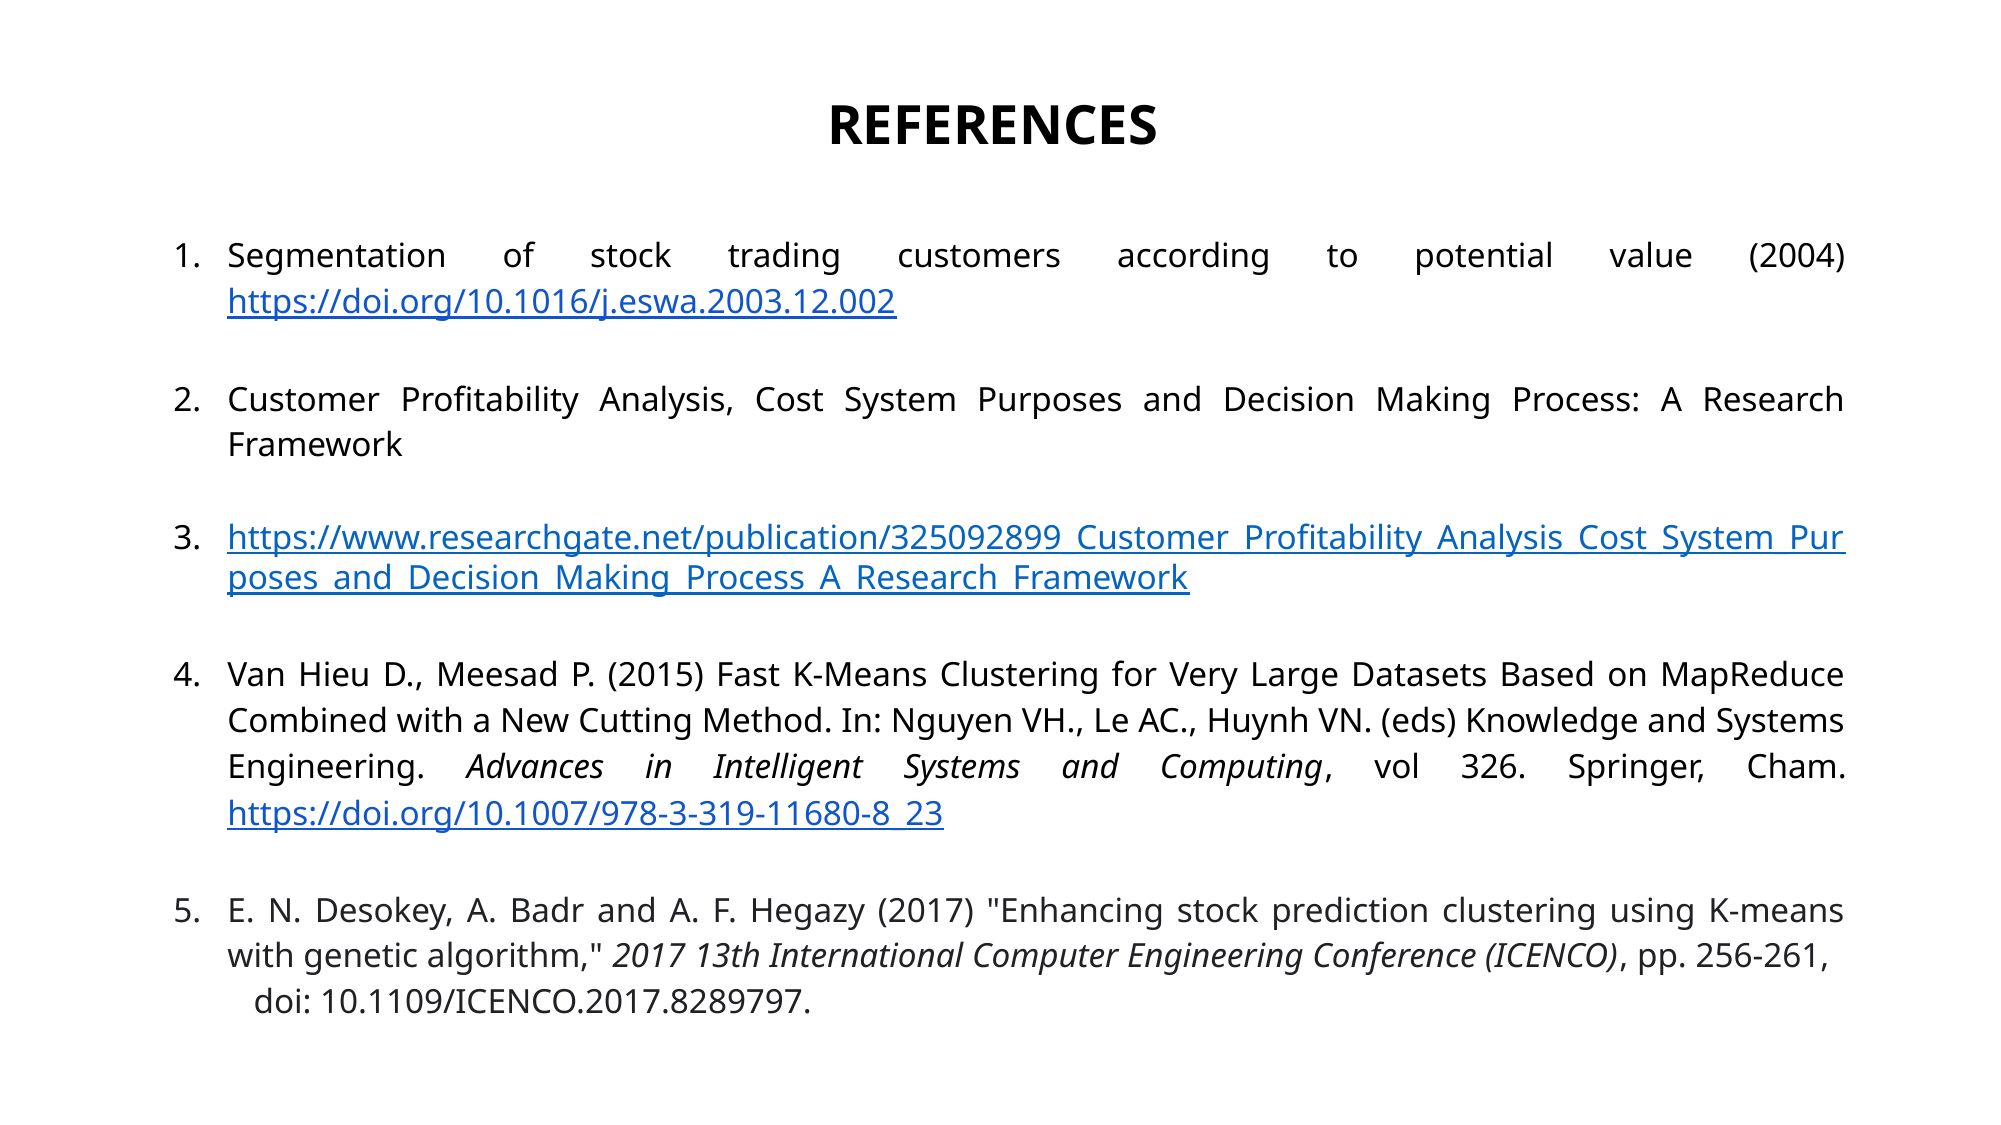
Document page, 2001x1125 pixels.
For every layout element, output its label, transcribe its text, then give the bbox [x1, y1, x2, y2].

title REFERENCES [137, 35, 1863, 177]
list Segmentation of stock trading customers according to potential value (2004) https://doi.org/10.1016/j.eswa.2003.12.002 Customer Profitability Analysis, Cost System Purposes and Decision Making Process: A Research Framework https://www.researchgate.net/publication/325092899_Customer_Profitability_Analysis_Cost_System_Purposes_and_Decision_Making_Process_A_Research_Framework Van Hieu D., Meesad P. (2015) Fast K-Means Clustering for Very Large Datasets Based on MapReduce Combined with a New Cutting Method. In: Nguyen VH., Le AC., Huynh VN. (eds) Knowledge and Systems Engineering. Advances in Intelligent Systems and Computing, vol 326. Springer, Cham. https://doi.org/10.1007/978-3-319-11680-8_23 E. N. Desokey, A. Badr and A. F. Hegazy (2017) "Enhancing stock prediction clustering using K-means with genetic algorithm," 2017 13th International Computer Engineering Conference (ICENCO), pp. 256-261, doi: 10.1109/ICENCO.2017.8289797. [137, 177, 1863, 991]
